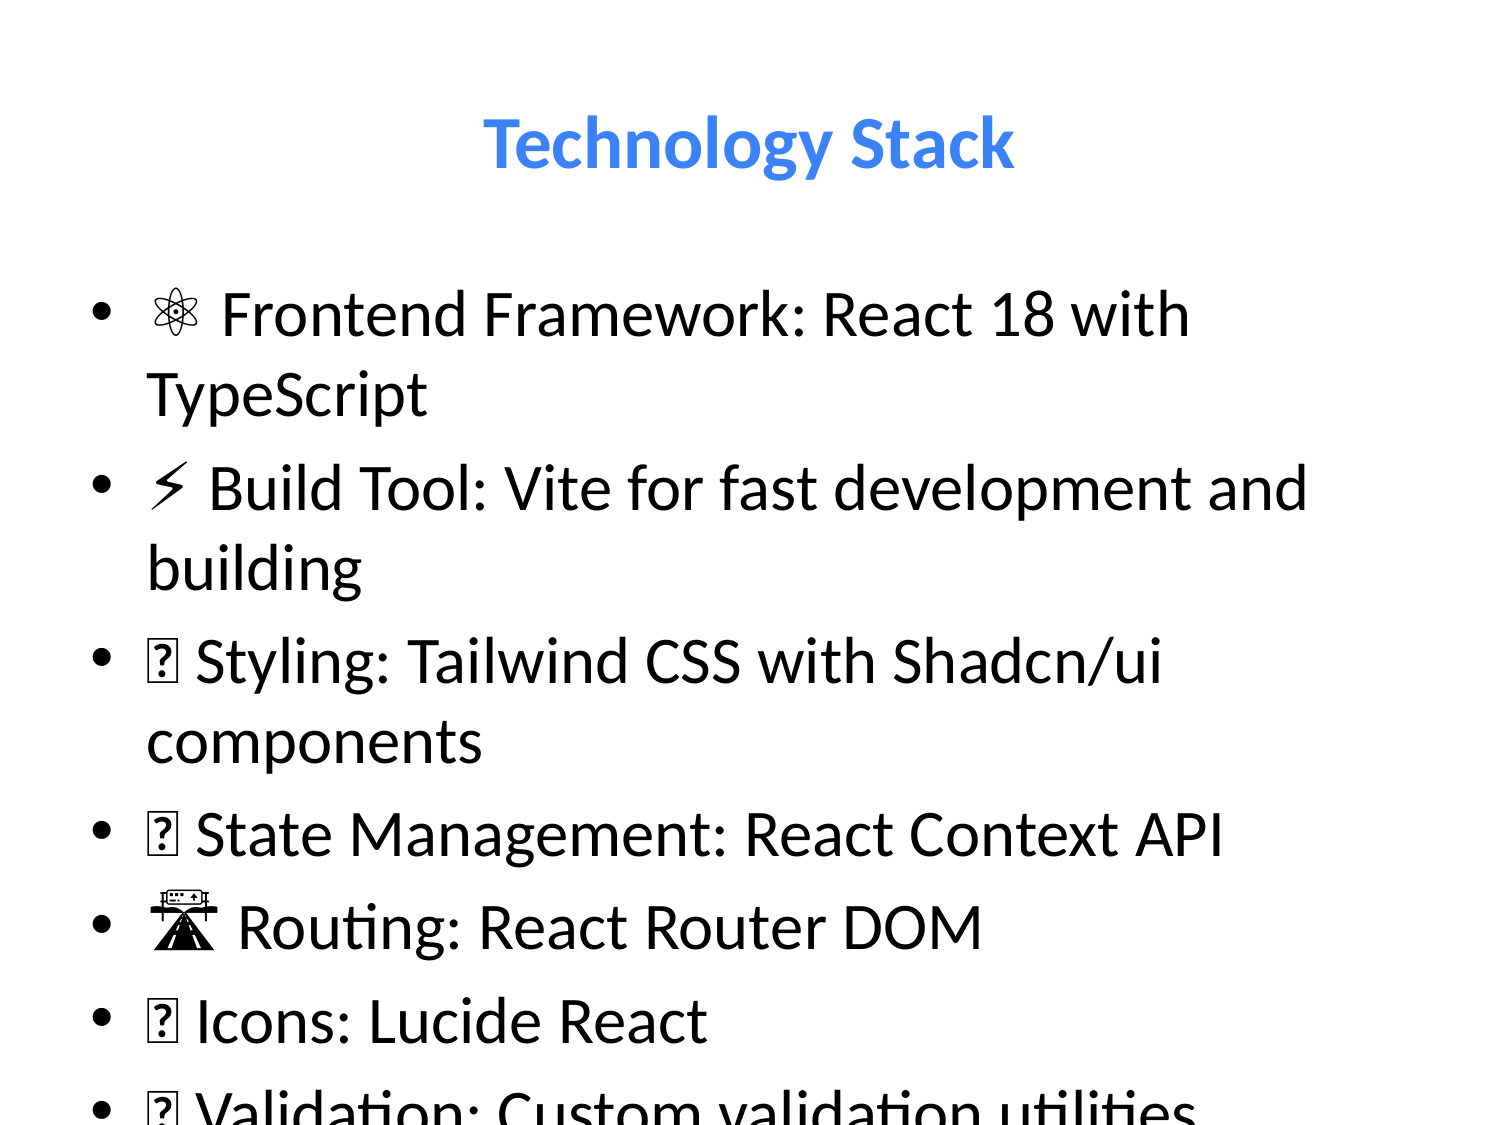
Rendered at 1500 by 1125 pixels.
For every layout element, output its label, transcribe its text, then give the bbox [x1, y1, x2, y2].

list ⚛️ Frontend Framework: React 18 with TypeScript ⚡ Build Tool: Vite for fast development and building 🎨 Styling: Tailwind CSS with Shadcn/ui components 🔄 State Management: React Context API 🛣️ Routing: React Router DOM 🎯 Icons: Lucide React ✅ Validation: Custom validation utilities 💡 Benefits: • Type safety with TypeScript • Fast development with Vite • Modern UI components with Shadcn/ui • Efficient state management [75, 262, 1425, 1005]
title Technology Stack [75, 45, 1425, 233]
